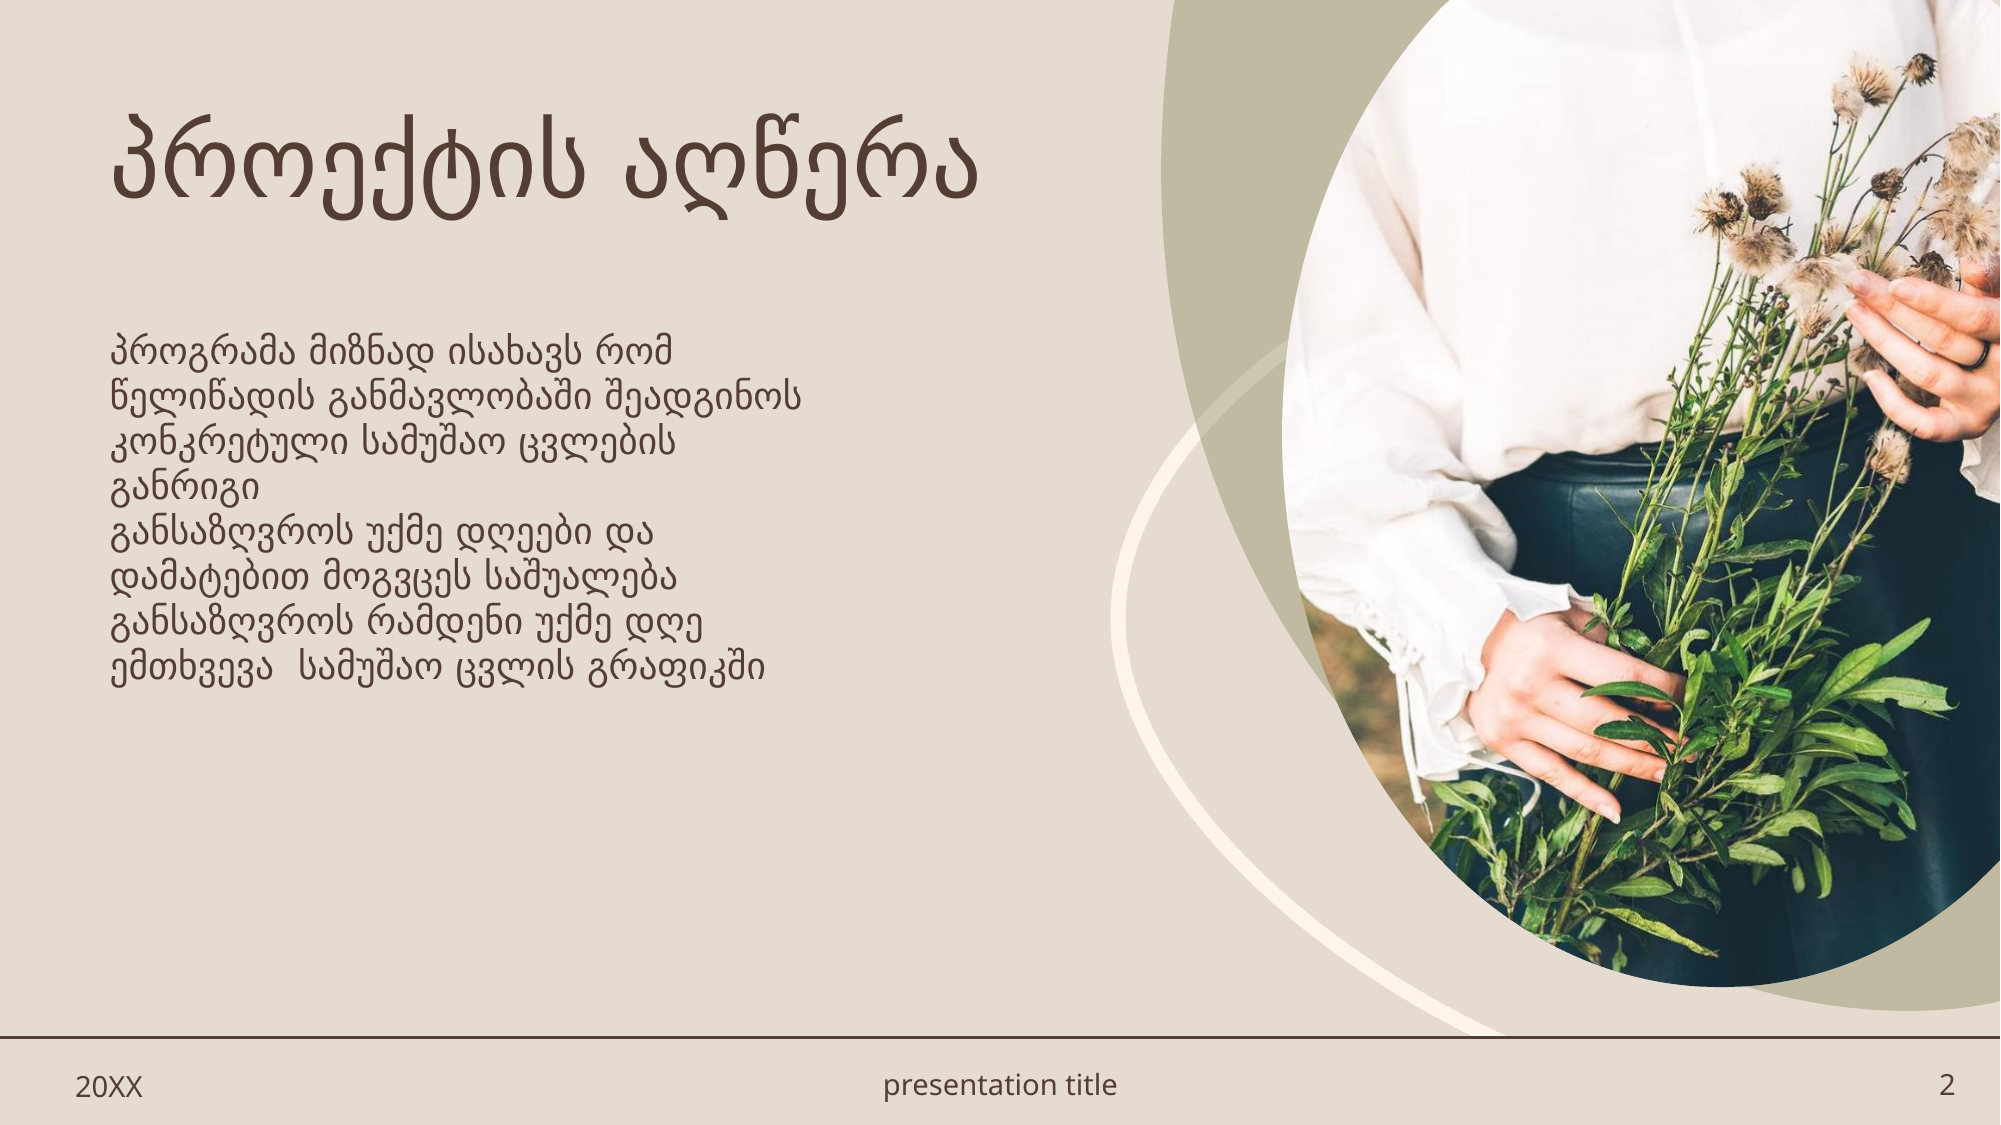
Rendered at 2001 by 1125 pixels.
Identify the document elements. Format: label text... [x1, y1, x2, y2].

title პროექტის აღწერა [94, 115, 1162, 227]
footer presentation title [718, 1060, 1283, 1112]
slide_number 20XX [60, 1060, 222, 1112]
slide_number 2 [1808, 1060, 1971, 1112]
picture [1110, 0, 2000, 1036]
list პროგრამა მიზნად ისახავს რომ წელიწადის განმავლობაში შეადგინოს კონკრეტული სამუშაო ცვლების განრიგი განსაზღვროს უქმე დღეები და დამატებით მოგვცეს საშუალება განსაზღვროს რამდენი უქმე დღე ემთხვევა სამუშაო ცვლის გრაფიკში [94, 319, 845, 988]
